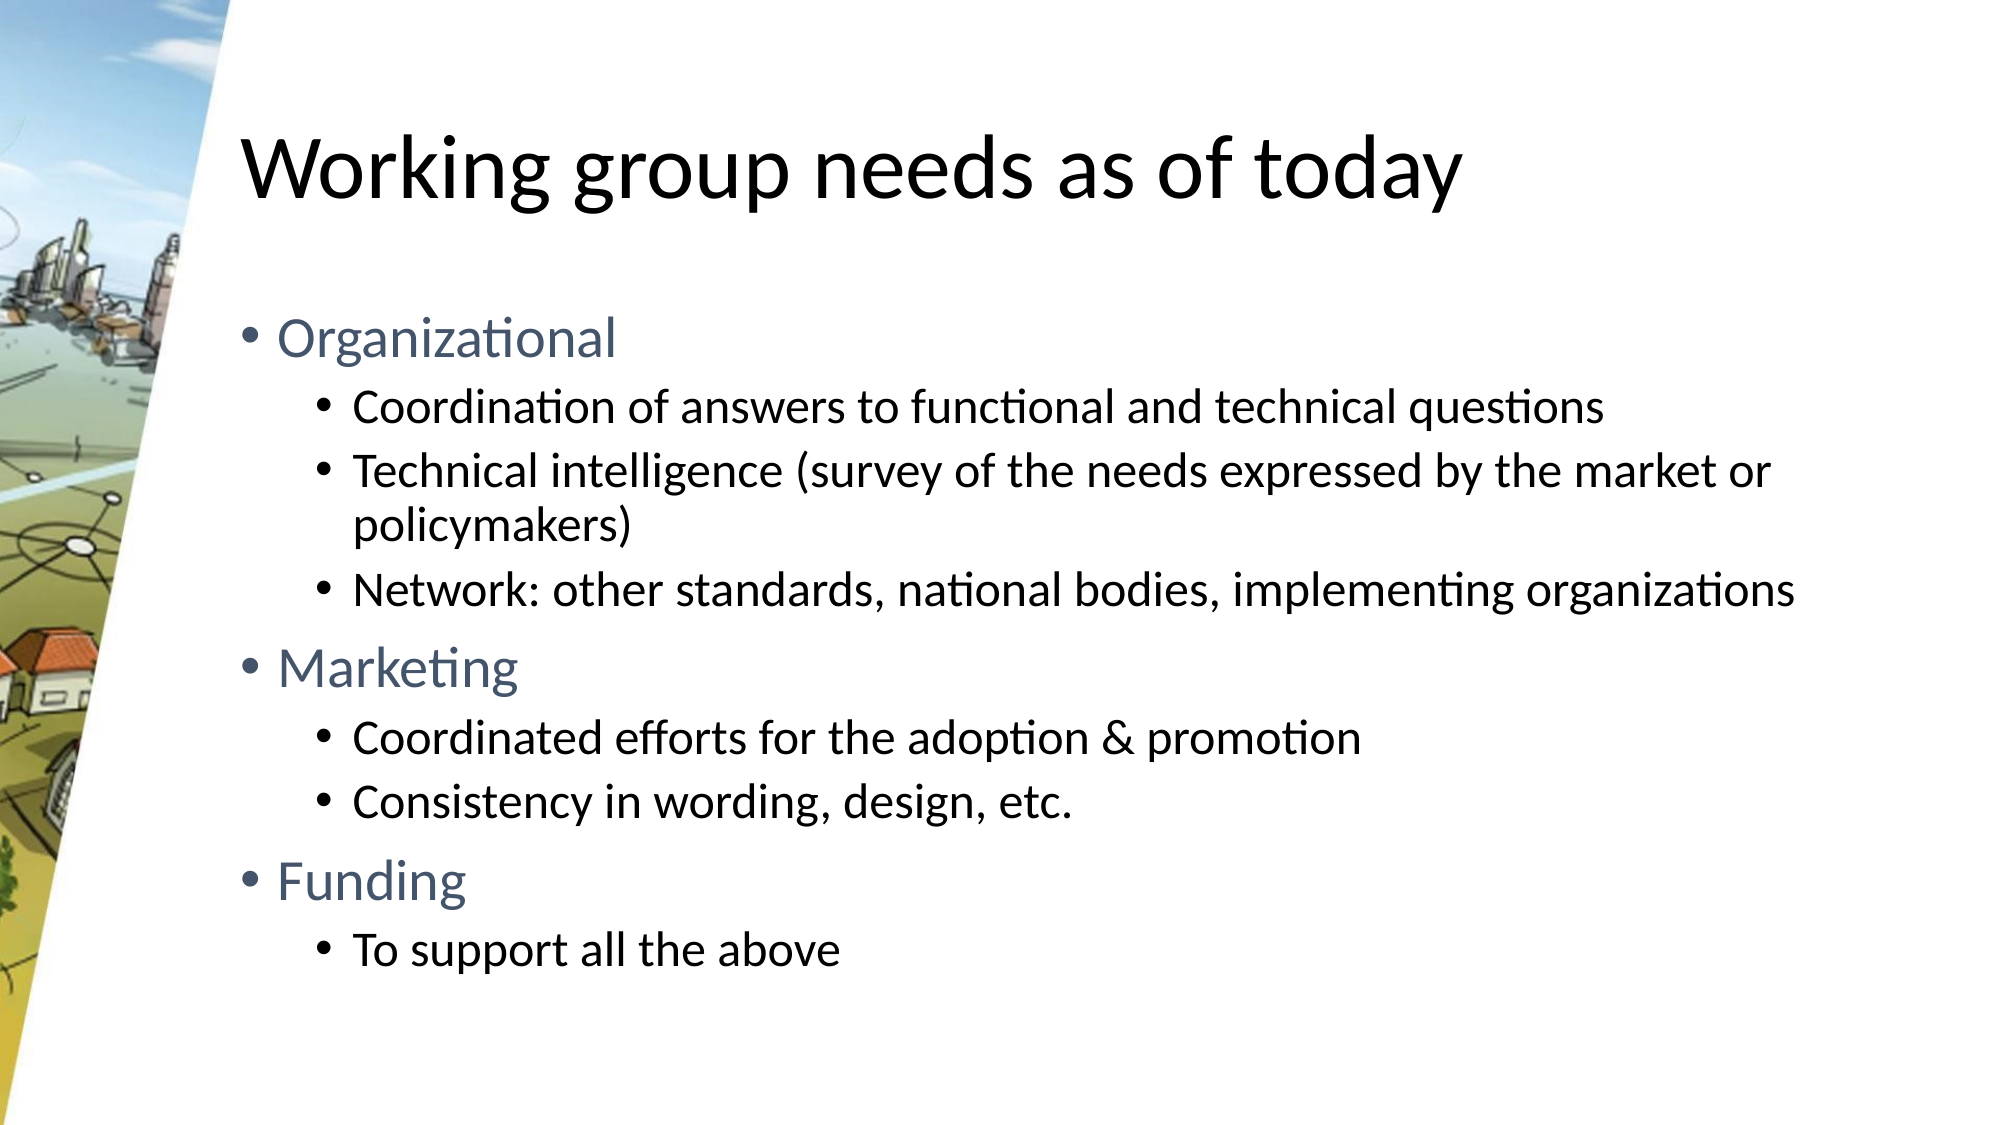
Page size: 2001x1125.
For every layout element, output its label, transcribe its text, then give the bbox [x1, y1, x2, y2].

title Working group needs as of today [225, 59, 1950, 278]
list Organizational Coordination of answers to functional and technical questions Technical intelligence (survey of the needs expressed by the market or policymakers) Network: other standards, national bodies, implementing organizations Marketing Coordinated efforts for the adoption & promotion Consistency in wording, design, etc. Funding To support all the above [225, 299, 1950, 1066]
picture [0, 0, 2001, 1125]
